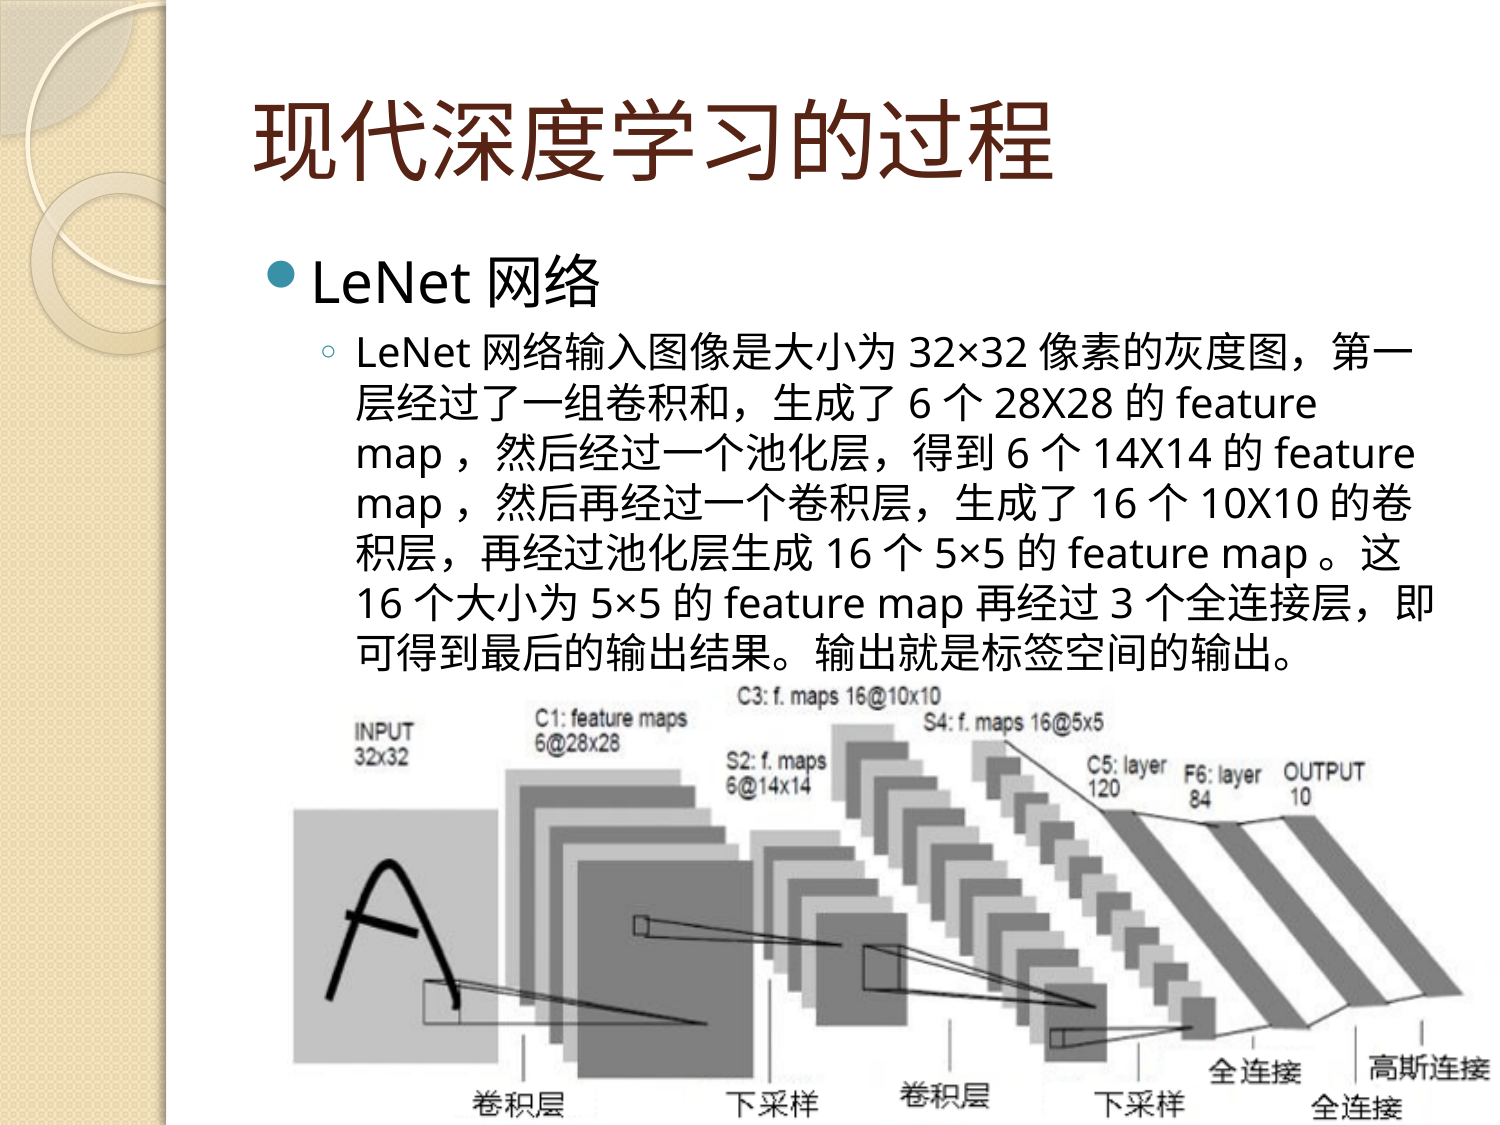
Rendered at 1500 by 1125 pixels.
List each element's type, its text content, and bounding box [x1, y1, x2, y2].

title 现代深度学习的过程 [235, 45, 1466, 233]
picture [286, 680, 1498, 1125]
list LeNet网络 LeNet网络输入图像是大小为32×32像素的灰度图，第一层经过了一组卷积和，生成了6个28X28的feature map，然后经过一个池化层，得到6个14X14的feature map，然后再经过一个卷积层，生成了16个10X10的卷积层，再经过池化层生成16个5×5的feature map。这16个大小为5×5的feature map再经过3个全连接层，即可得到最后的输出结果。输出就是标签空间的输出。 [235, 237, 1466, 1025]
